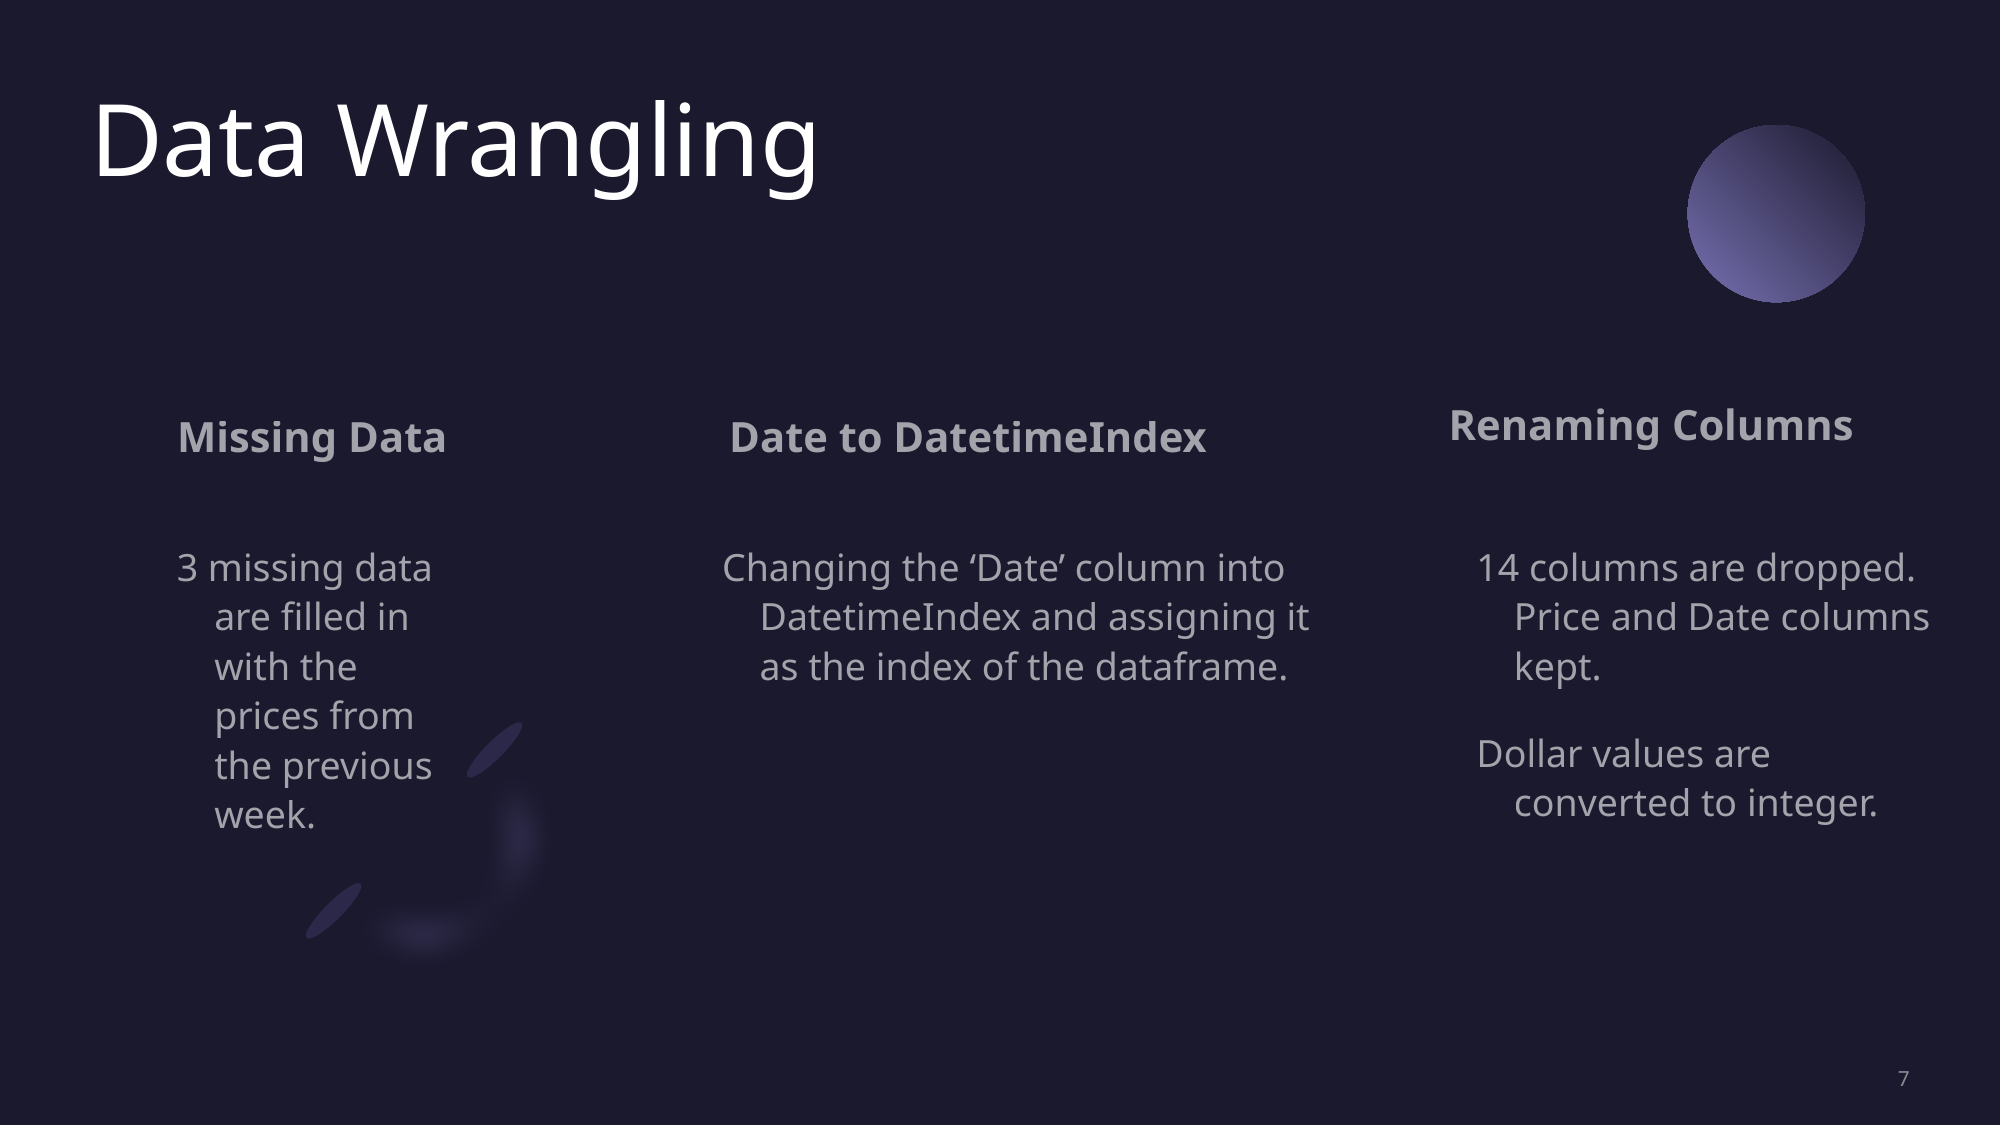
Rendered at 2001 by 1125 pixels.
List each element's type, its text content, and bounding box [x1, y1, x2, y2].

list Missing Data [176, 406, 458, 467]
list 14 columns are dropped. Price and Date columns kept. Dollar values are converted to integer. [1476, 539, 1940, 855]
list Renaming Columns [1448, 393, 1968, 456]
slide_number 7 [1632, 1067, 1910, 1093]
list Changing the ‘Date’ column into DatetimeIndex and assigning it as the index of the dataframe. [722, 539, 1314, 880]
title Data Wrangling [90, 90, 1449, 296]
list Date to DatetimeIndex [729, 406, 1225, 467]
list 3 missing data are filled in with the prices from the previous week. [176, 539, 458, 644]
